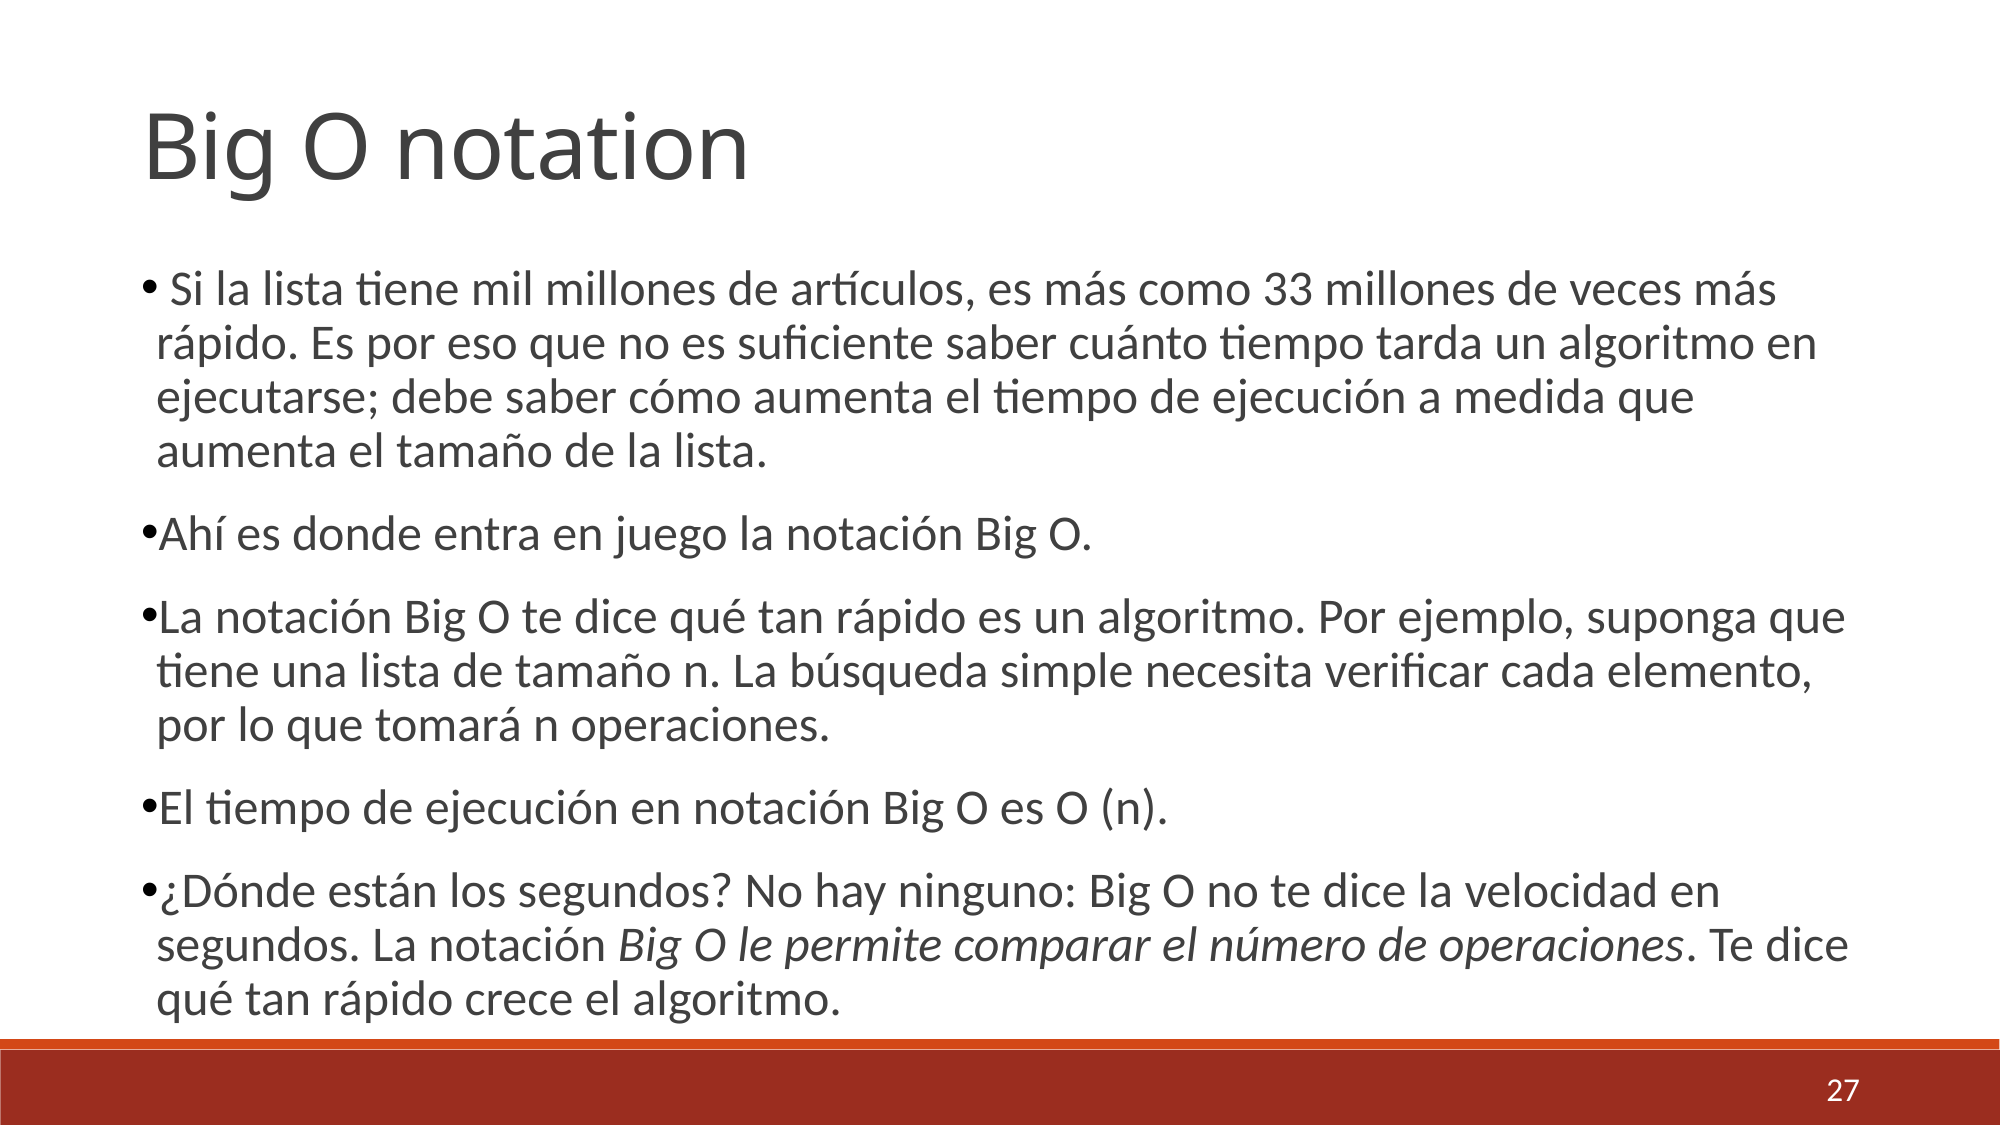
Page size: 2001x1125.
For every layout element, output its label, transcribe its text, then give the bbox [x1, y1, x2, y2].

slide_number 27 [126, 1061, 1875, 1115]
text_box Si la lista tiene mil millones de artículos, es más como 33 millones de veces más rápido. Es por eso que no es suficiente saber cuánto tiempo tarda un algoritmo en ejecutarse; debe saber cómo aumenta el tiempo de ejecución a medida que aumenta el tamaño de la lista. Ahí es donde entra en juego la notación Big O. La notación Big O te dice qué tan rápido es un algoritmo. Por ejemplo, suponga que tiene una lista de tamaño n. La búsqueda simple necesita verificar cada elemento, por lo que tomará n operaciones. El tiempo de ejecución en notación Big O es O (n). ¿Dónde están los segundos? No hay ninguno: Big O no te dice la velocidad en segundos. La notación Big O le permite comparar el número de operaciones. Te dice qué tan rápido crece el algoritmo. [126, 254, 1892, 1045]
text_box Big O notation [126, 97, 1821, 254]
